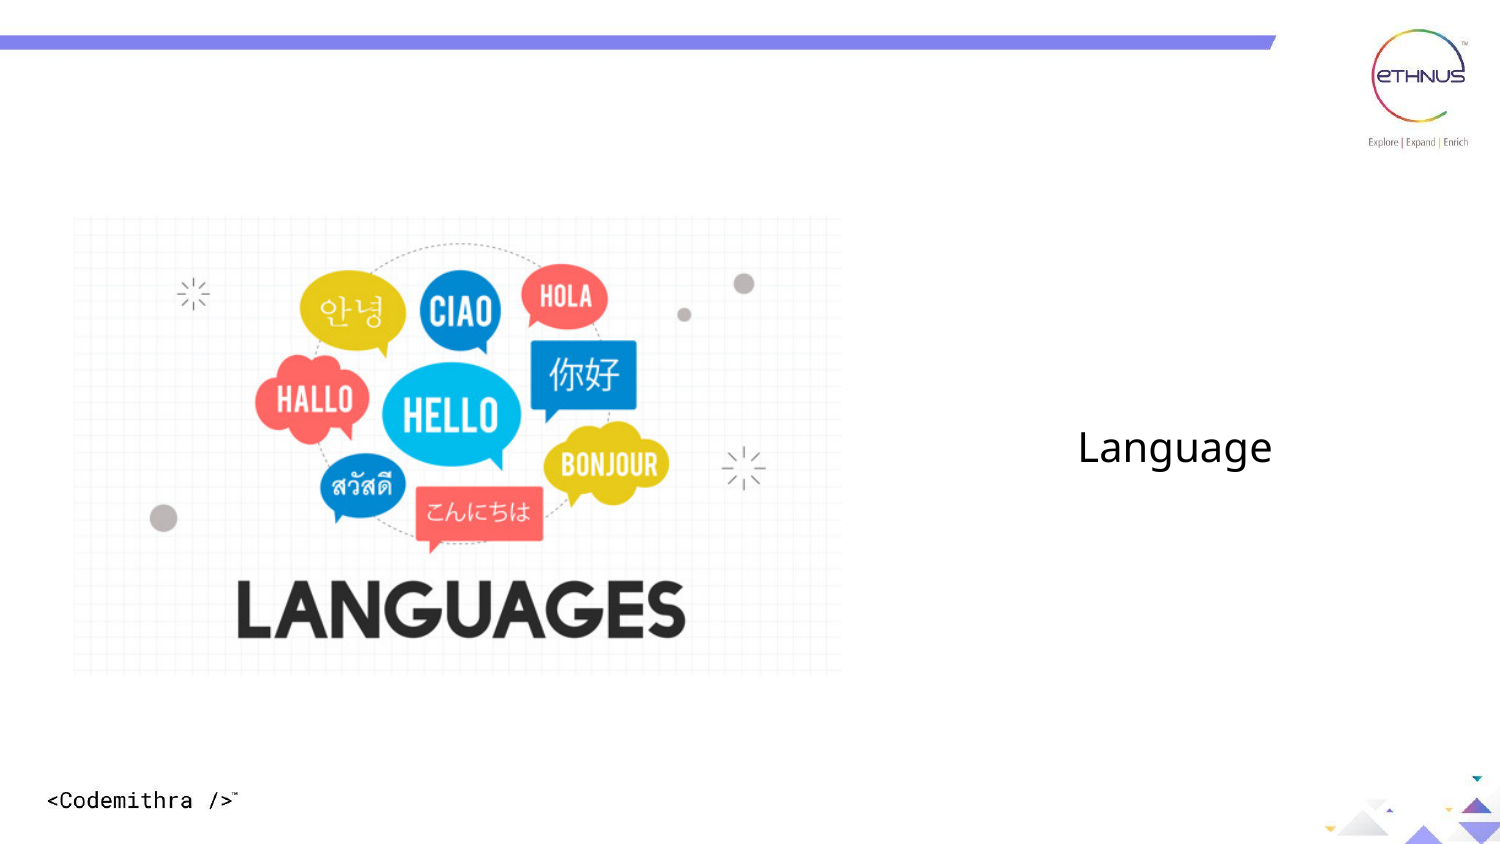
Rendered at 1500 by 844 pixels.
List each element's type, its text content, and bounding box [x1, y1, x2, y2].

picture [0, 1, 1500, 844]
text_box Language [847, 382, 1500, 509]
